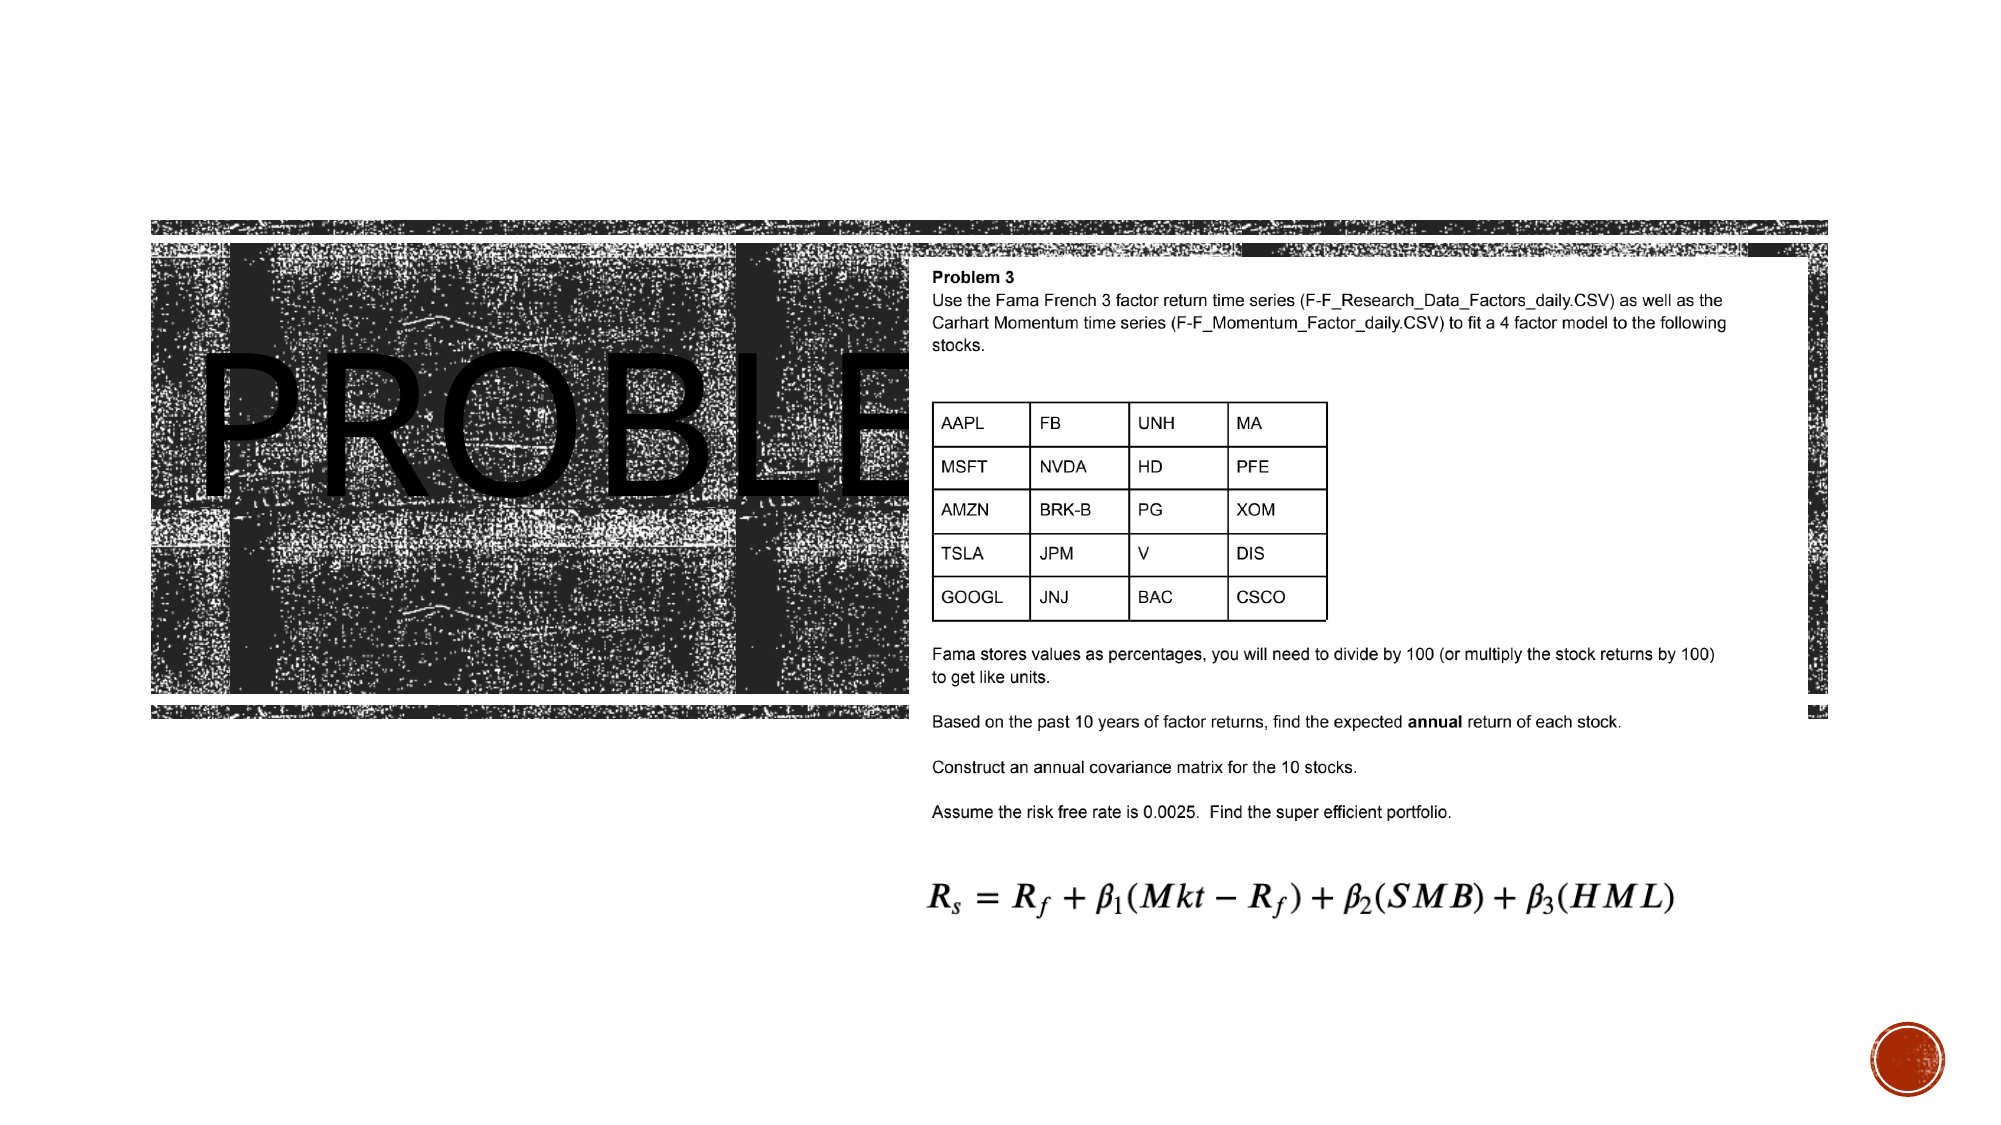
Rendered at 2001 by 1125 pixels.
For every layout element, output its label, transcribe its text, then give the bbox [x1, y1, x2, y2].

picture [897, 257, 1808, 931]
title Problem3 [172, 234, 1808, 733]
